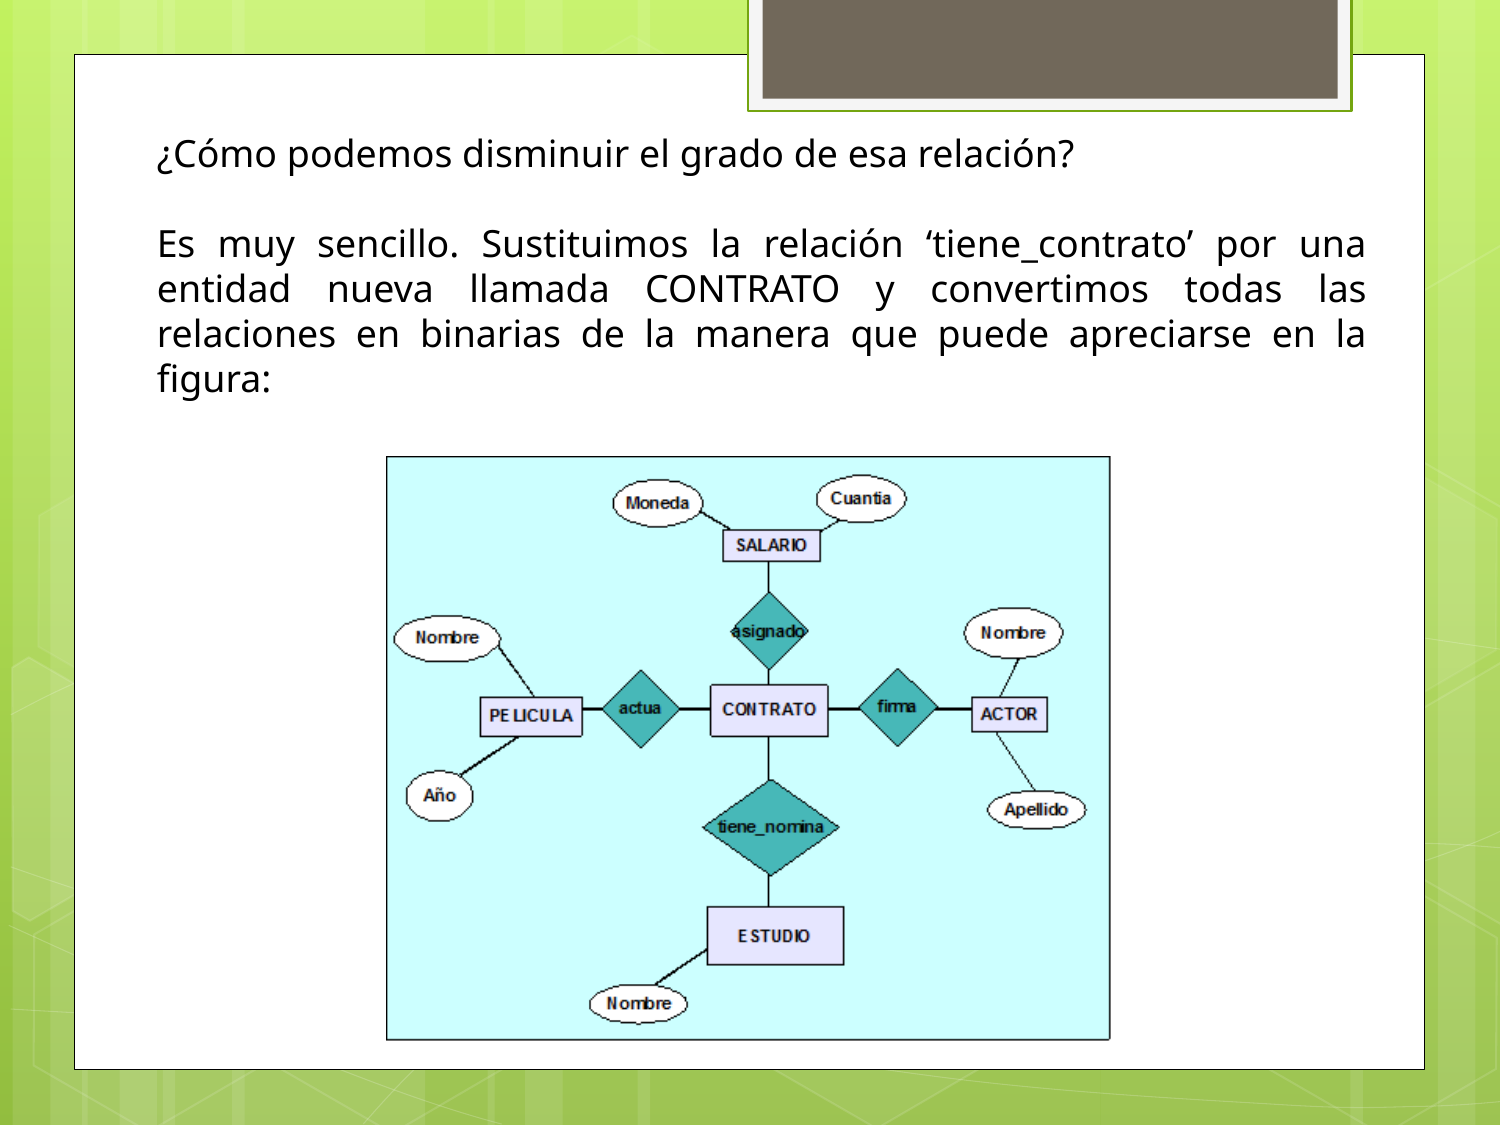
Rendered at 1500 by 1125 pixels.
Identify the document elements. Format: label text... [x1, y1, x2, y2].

text_box ¿Cómo podemos disminuir el grado de esa relación? Es muy sencillo. Sustituimos la relación ‘tiene_contrato’ por una entidad nueva llamada CONTRATO y convertimos todas las relaciones en binarias de la manera que puede apreciarse en la figura: [142, 122, 1383, 453]
picture [386, 455, 1114, 1044]
